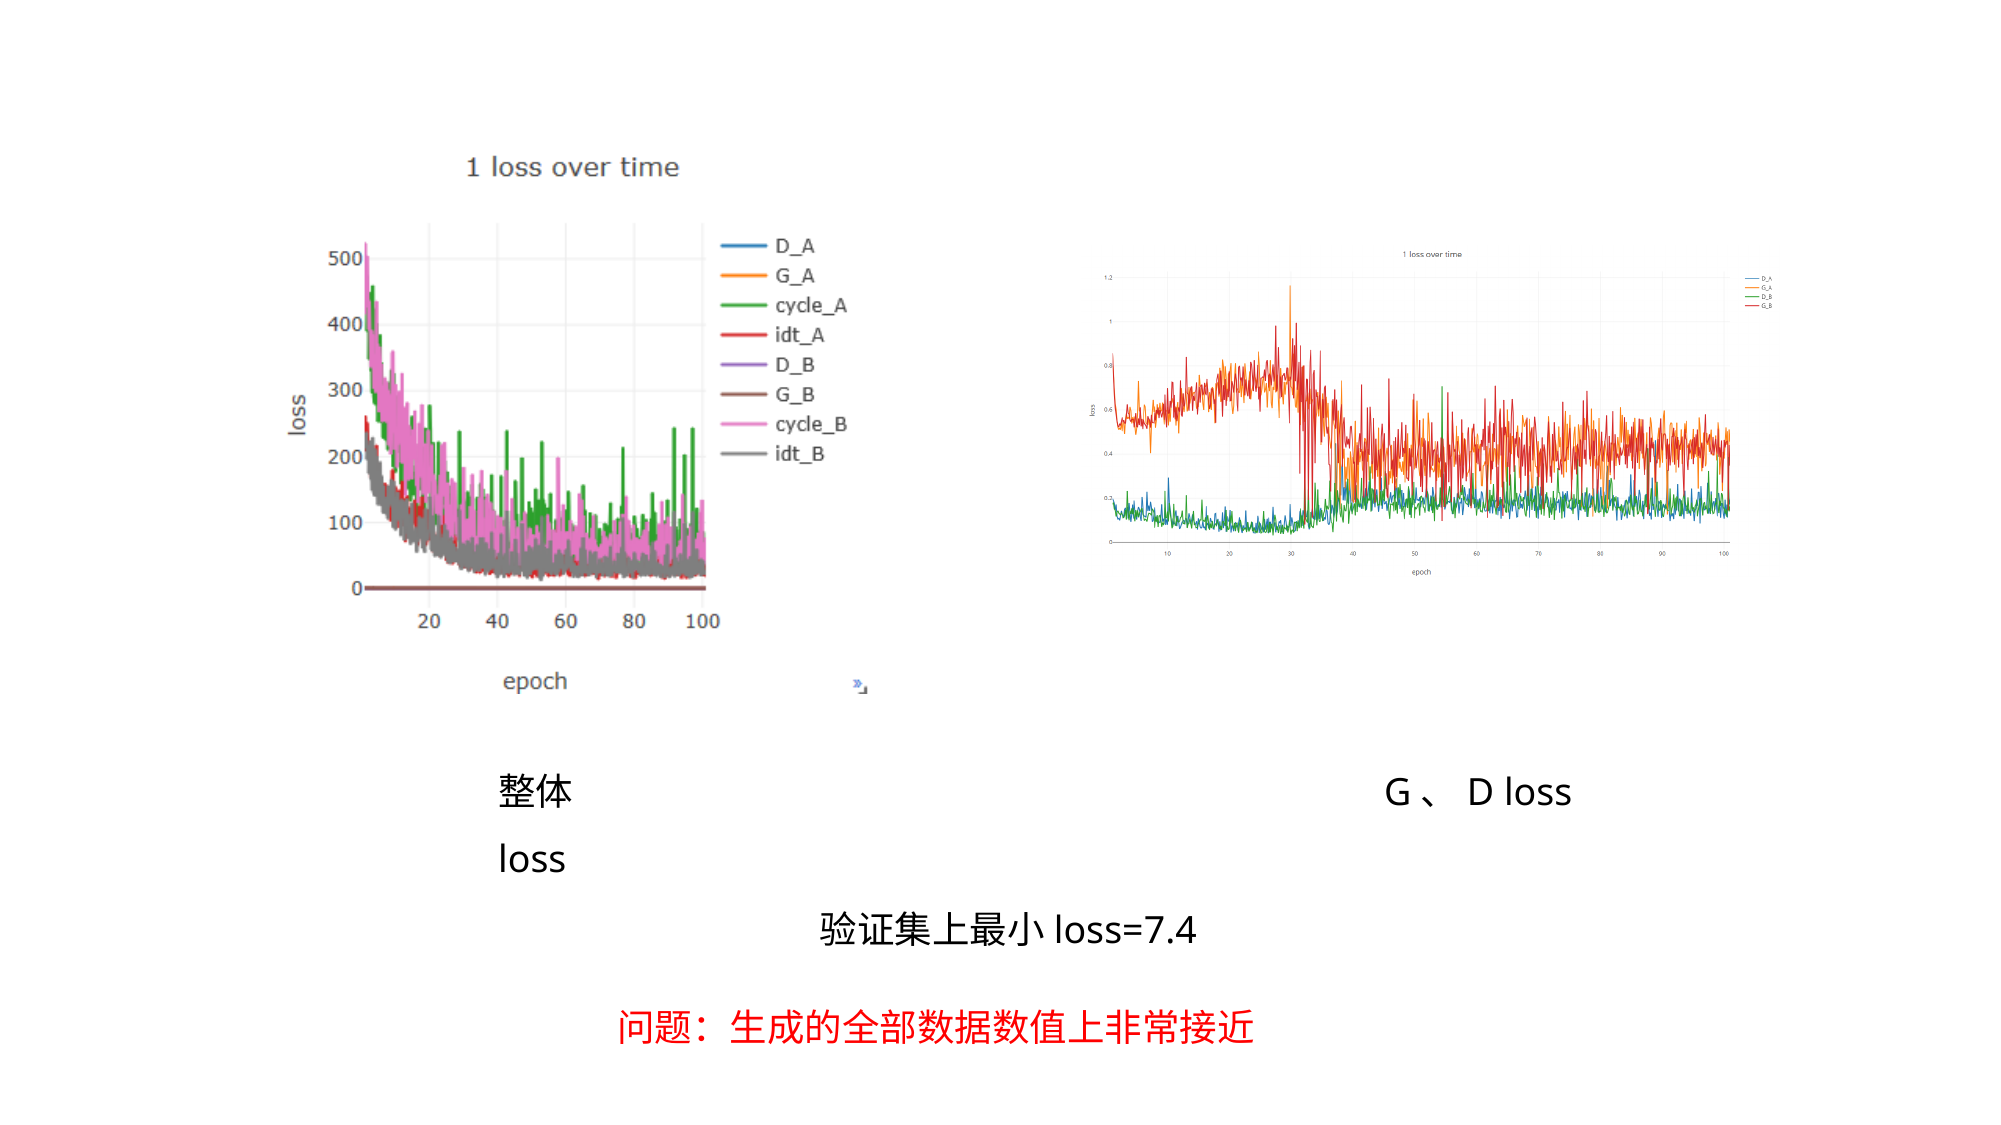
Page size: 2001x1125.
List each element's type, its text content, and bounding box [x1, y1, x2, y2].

text_box 验证集上最小loss=7.4 [805, 898, 1221, 959]
picture [271, 128, 869, 694]
text_box G、D loss [1369, 738, 1615, 821]
picture [1081, 245, 1780, 577]
text_box 整体loss [483, 738, 658, 888]
text_box 问题：生成的全部数据数值上非常接近 [602, 996, 1493, 1057]
